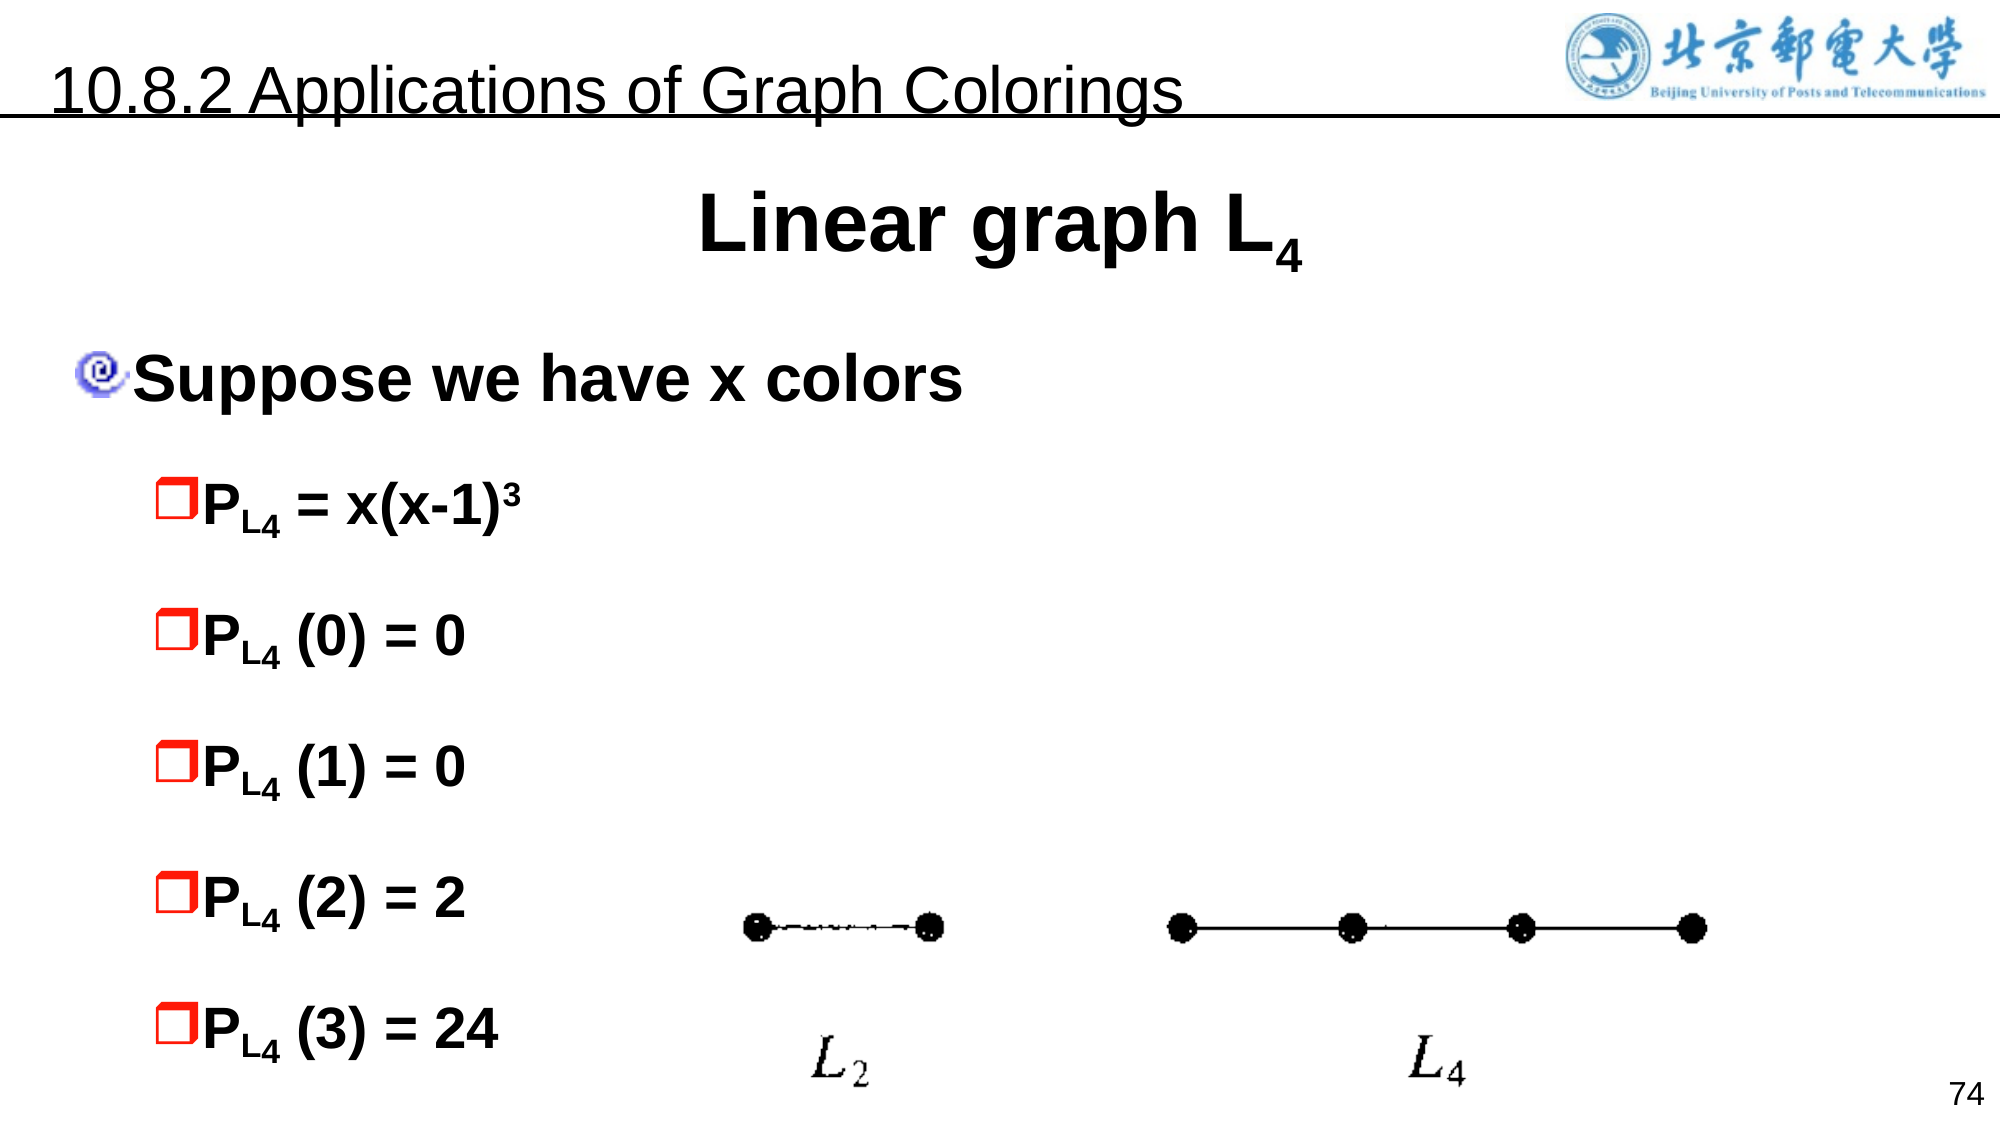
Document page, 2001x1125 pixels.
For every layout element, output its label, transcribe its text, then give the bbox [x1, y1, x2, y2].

text_box 10.8.2 Applications of Graph Colorings [34, 0, 1849, 135]
text_box Linear graph L4 [473, 160, 1527, 290]
text_box Suppose we have x colors PL4 = x(x-1)3 PL4 (0) = 0 PL4 (1) = 0 PL4 (2) = 2 PL4 (3) = 24 So, (L4) = 2 [60, 287, 1939, 1096]
picture [1849, 13, 1988, 101]
picture [75, 351, 130, 398]
picture [703, 861, 1768, 1125]
